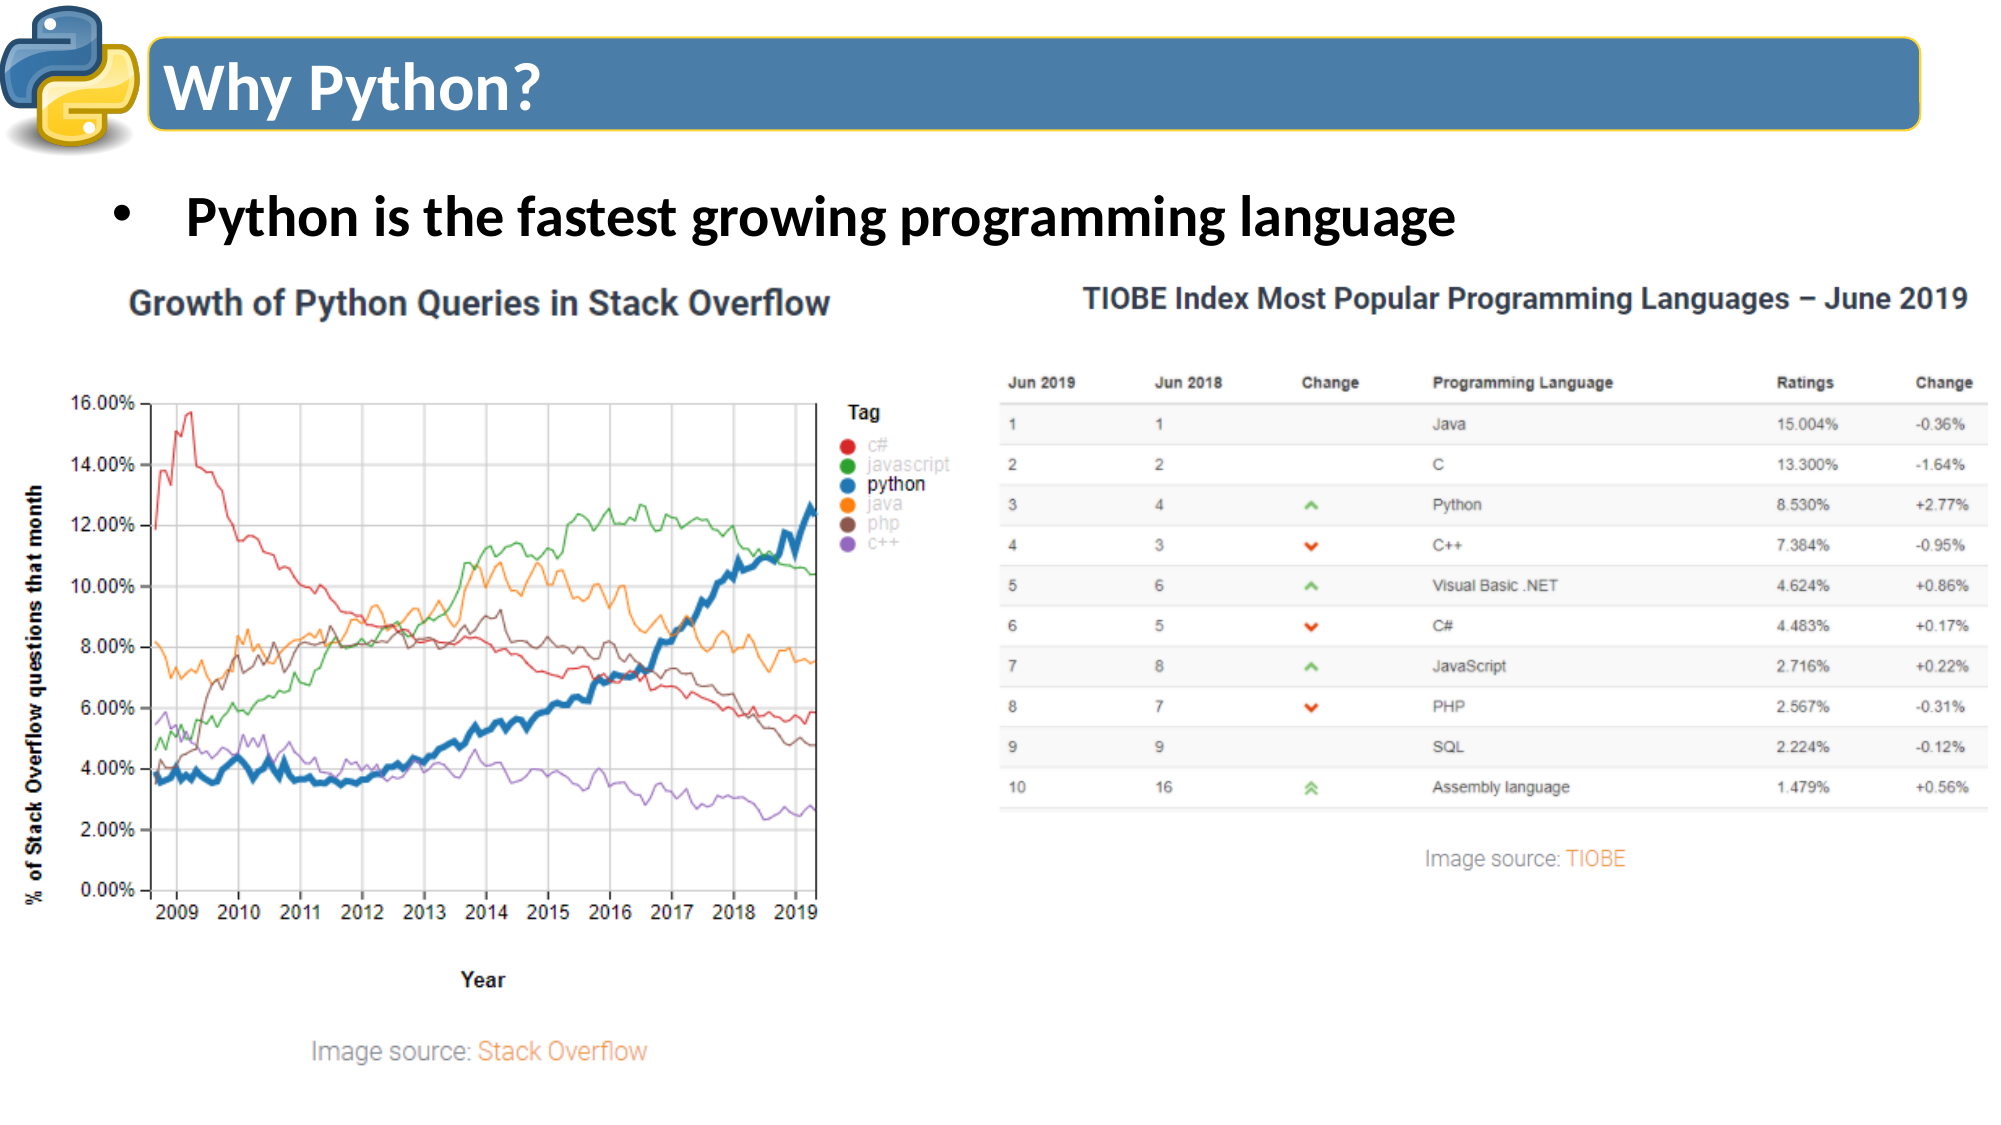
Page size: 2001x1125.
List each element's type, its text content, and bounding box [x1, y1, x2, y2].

picture [0, 2, 149, 160]
picture [20, 272, 960, 1072]
list Python is the fastest growing programming language [96, 170, 1921, 1034]
title Why Python? [148, 43, 1932, 133]
picture [991, 272, 1988, 884]
